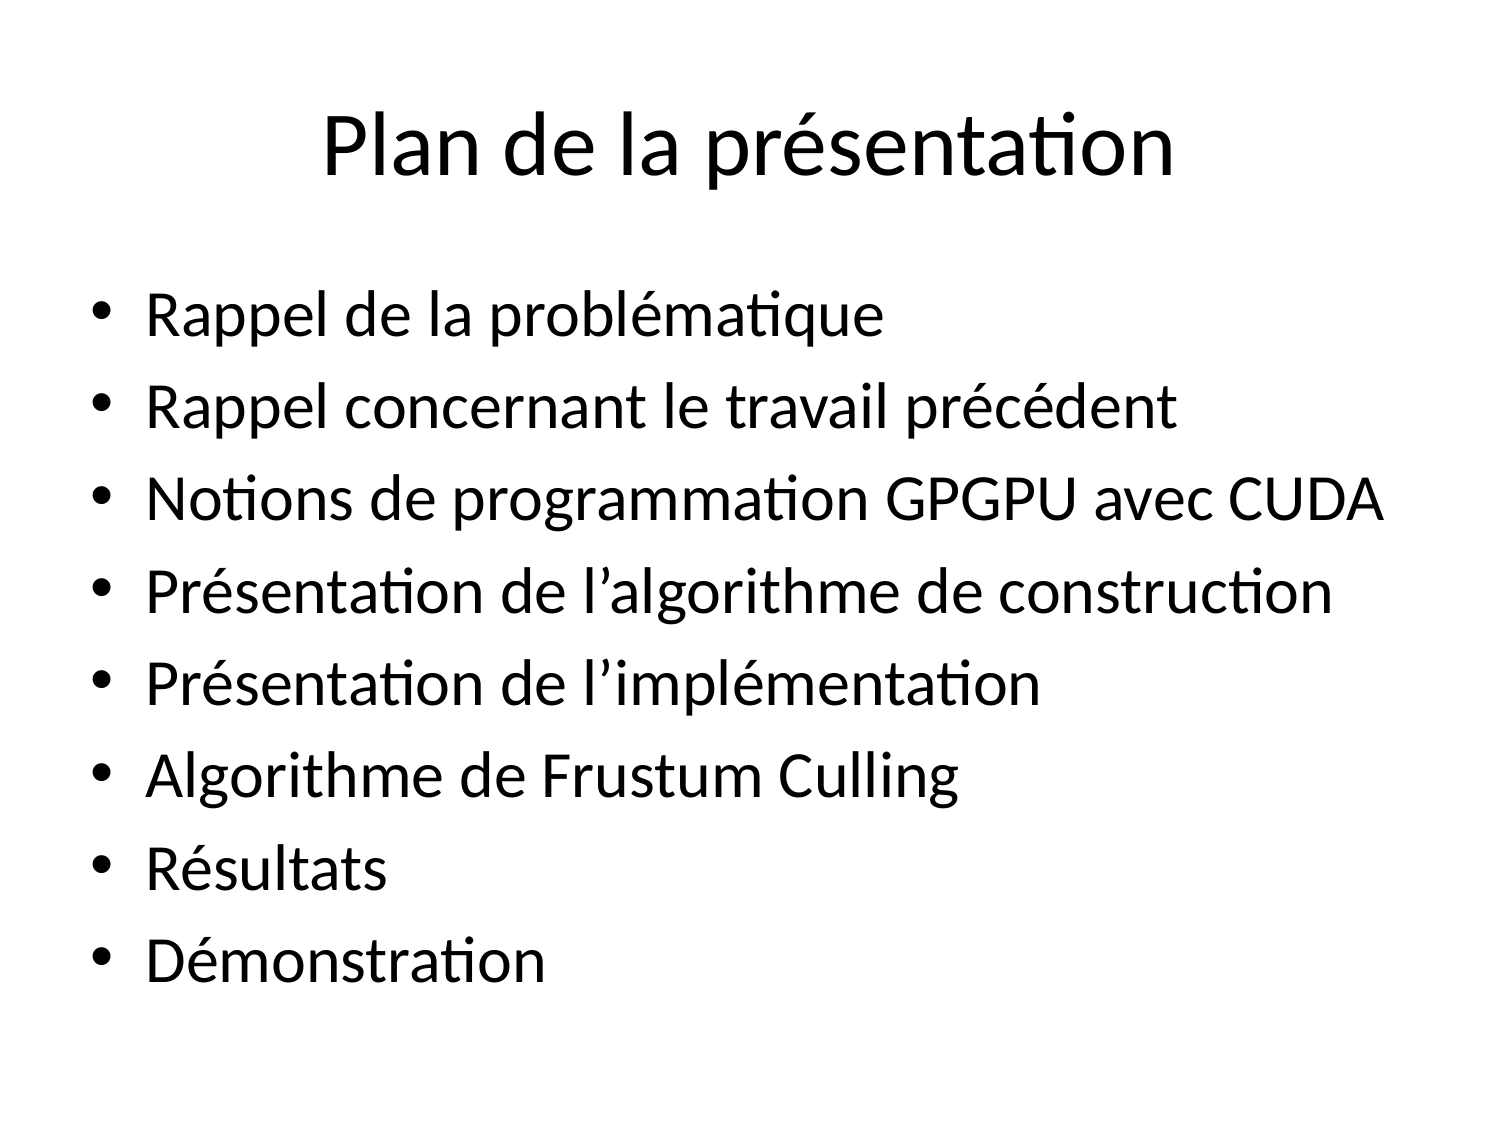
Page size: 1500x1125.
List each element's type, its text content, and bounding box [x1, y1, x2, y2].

list Rappel de la problématique Rappel concernant le travail précédent Notions de programmation GPGPU avec CUDA Présentation de l’algorithme de construction Présentation de l’implémentation Algorithme de Frustum Culling Résultats Démonstration [75, 262, 1425, 1005]
title Plan de la présentation [75, 45, 1425, 233]
